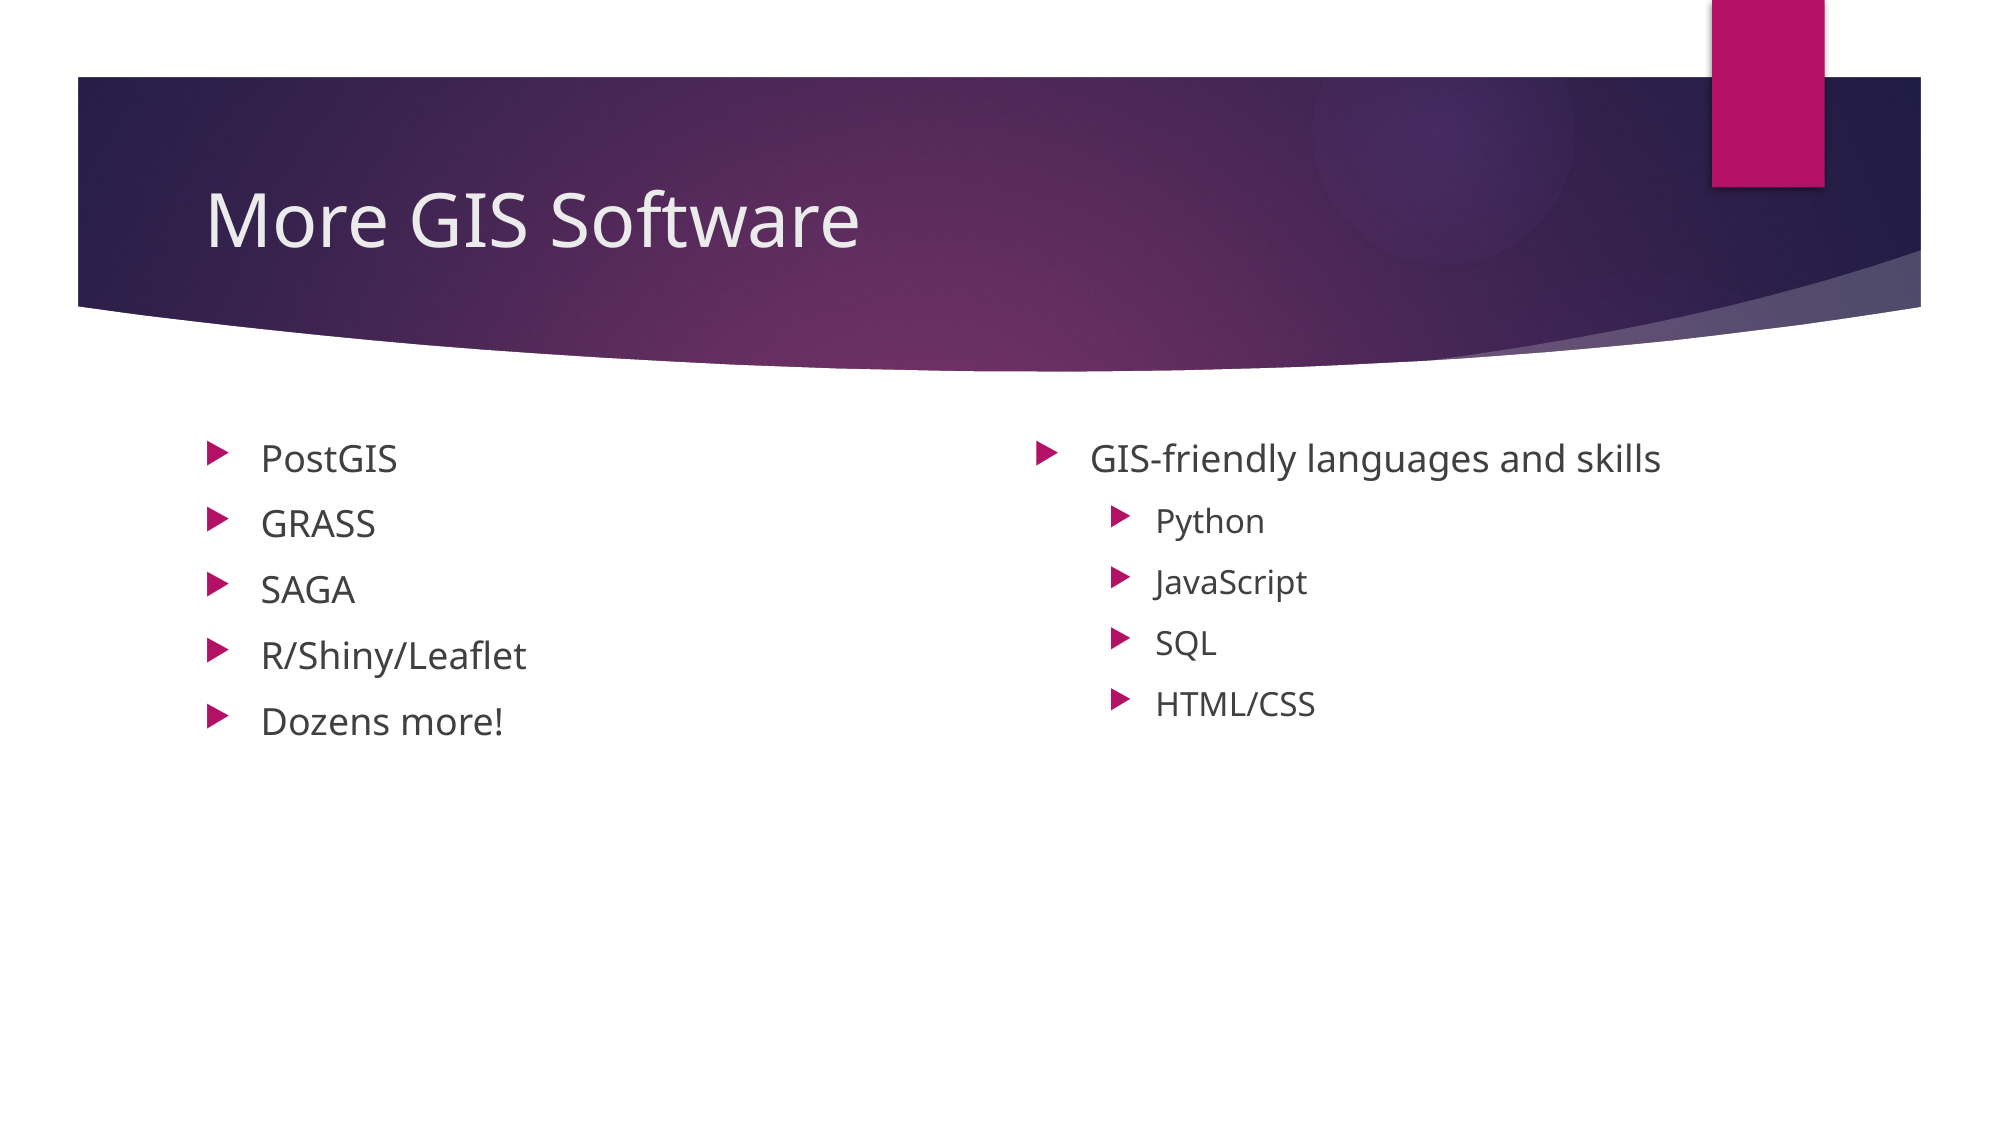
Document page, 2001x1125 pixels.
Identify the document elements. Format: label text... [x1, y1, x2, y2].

list GIS-friendly languages and skills Python JavaScript SQL HTML/CSS [1018, 427, 1810, 988]
title More GIS Software [189, 159, 1627, 276]
list PostGIS GRASS SAGA R/Shiny/Leaflet Dozens more! [189, 427, 981, 988]
